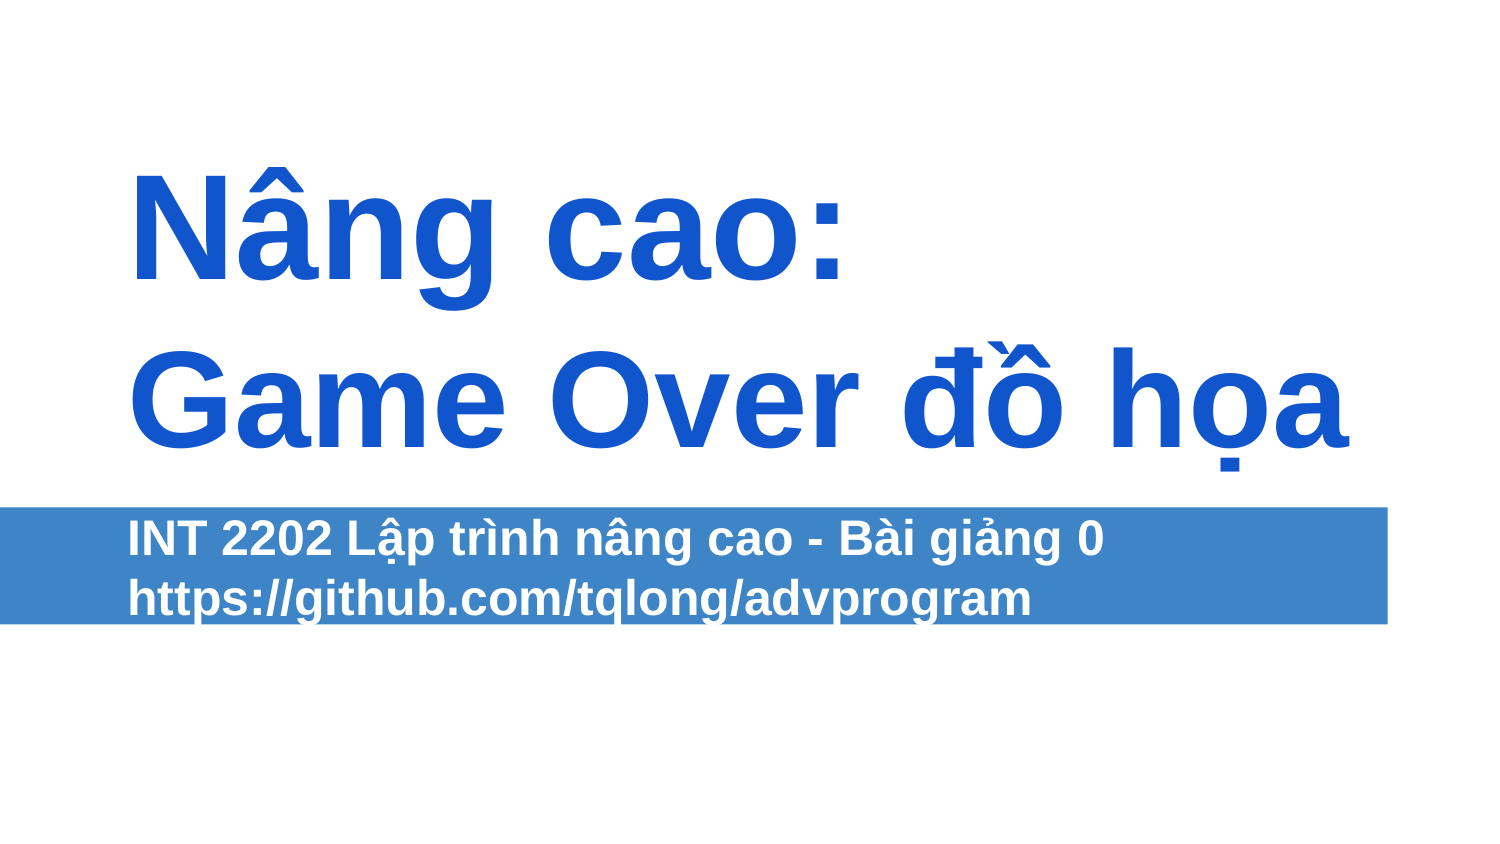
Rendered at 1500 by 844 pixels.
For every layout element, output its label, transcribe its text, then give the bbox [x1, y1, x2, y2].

title Nâng cao: Game Over đồ họa [112, 213, 1388, 490]
subtitle INT 2202 Lập trình nâng cao - Bài giảng 0 https://github.com/tqlong/advprogram [112, 507, 1388, 625]
